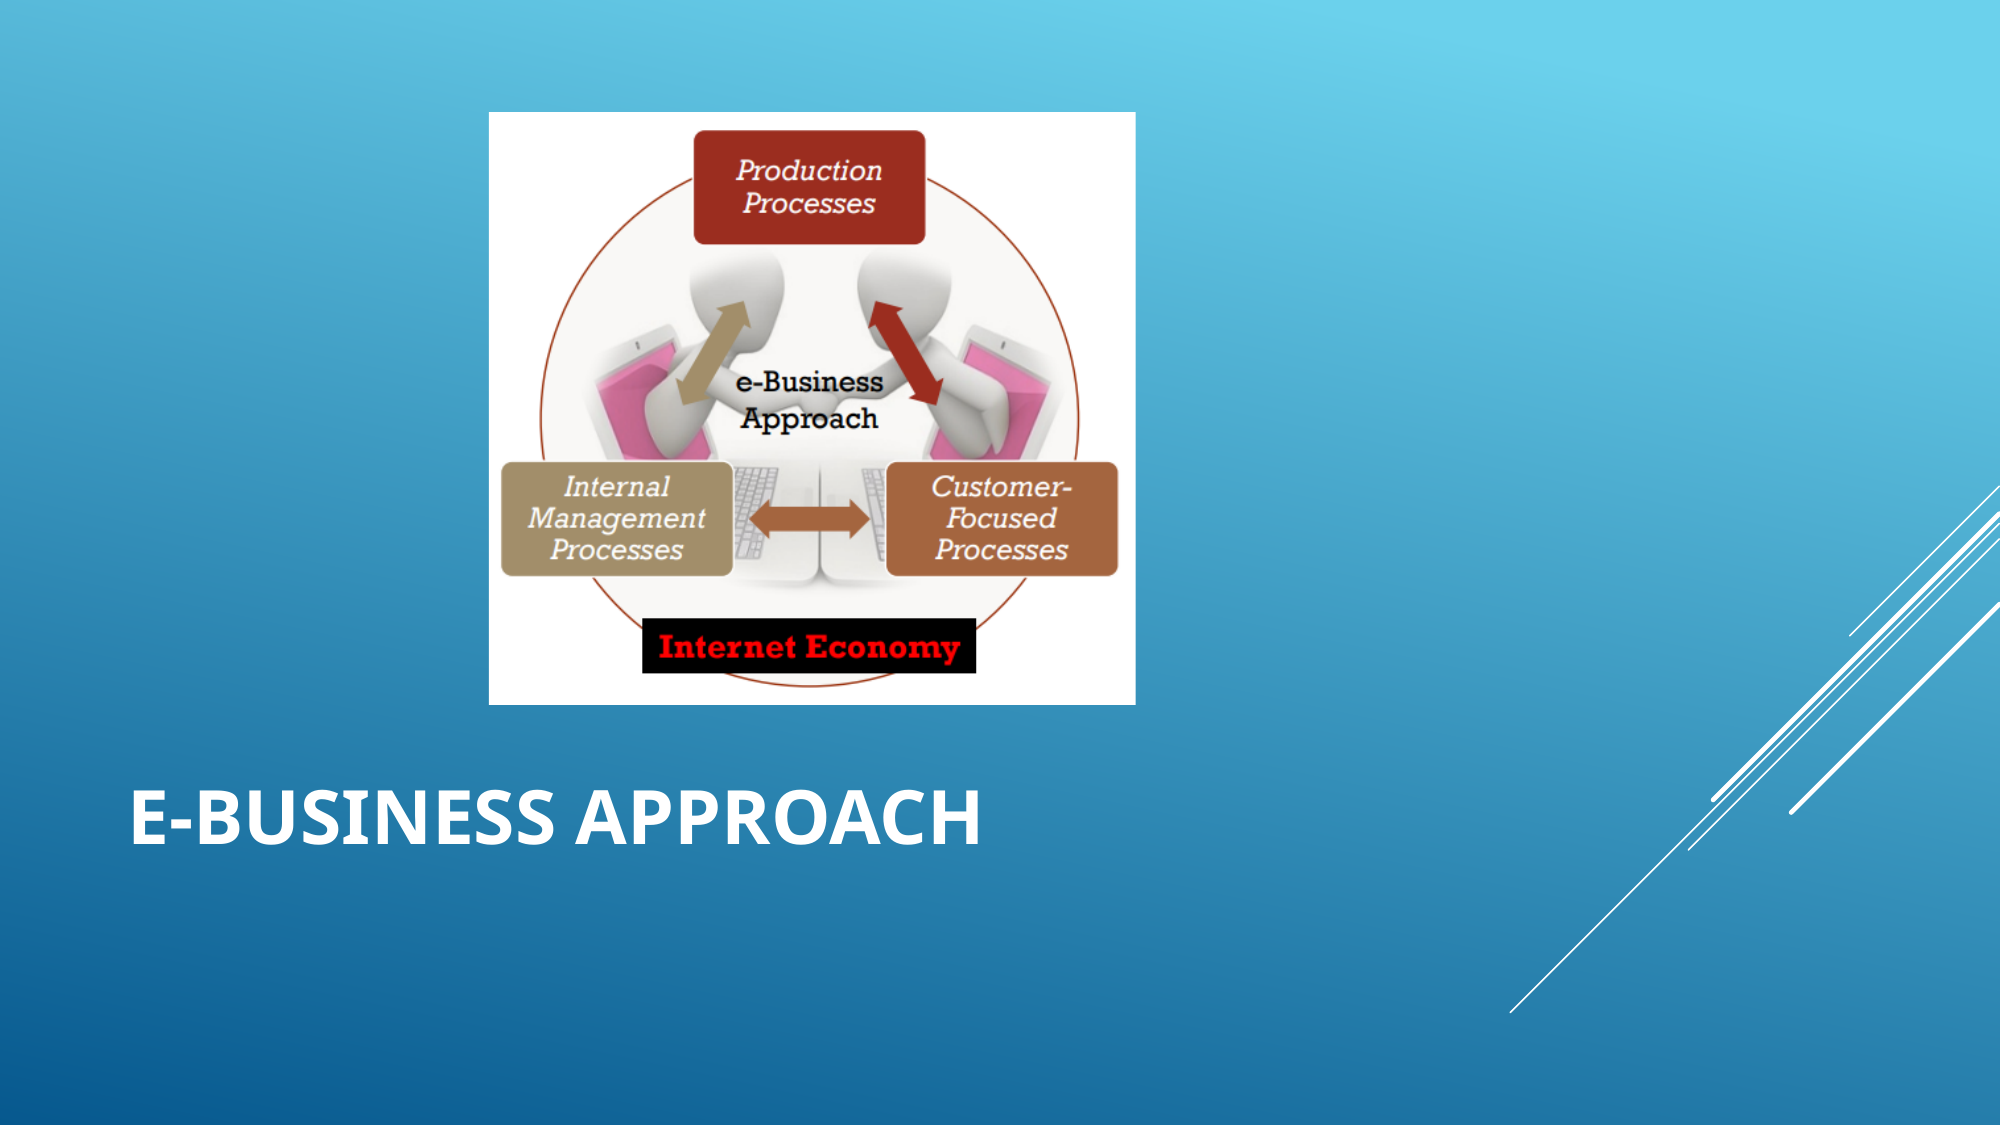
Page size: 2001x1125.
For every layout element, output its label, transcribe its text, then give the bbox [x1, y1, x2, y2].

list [488, 112, 1136, 706]
title E-BUSINESS APPROACH [112, 736, 1513, 984]
